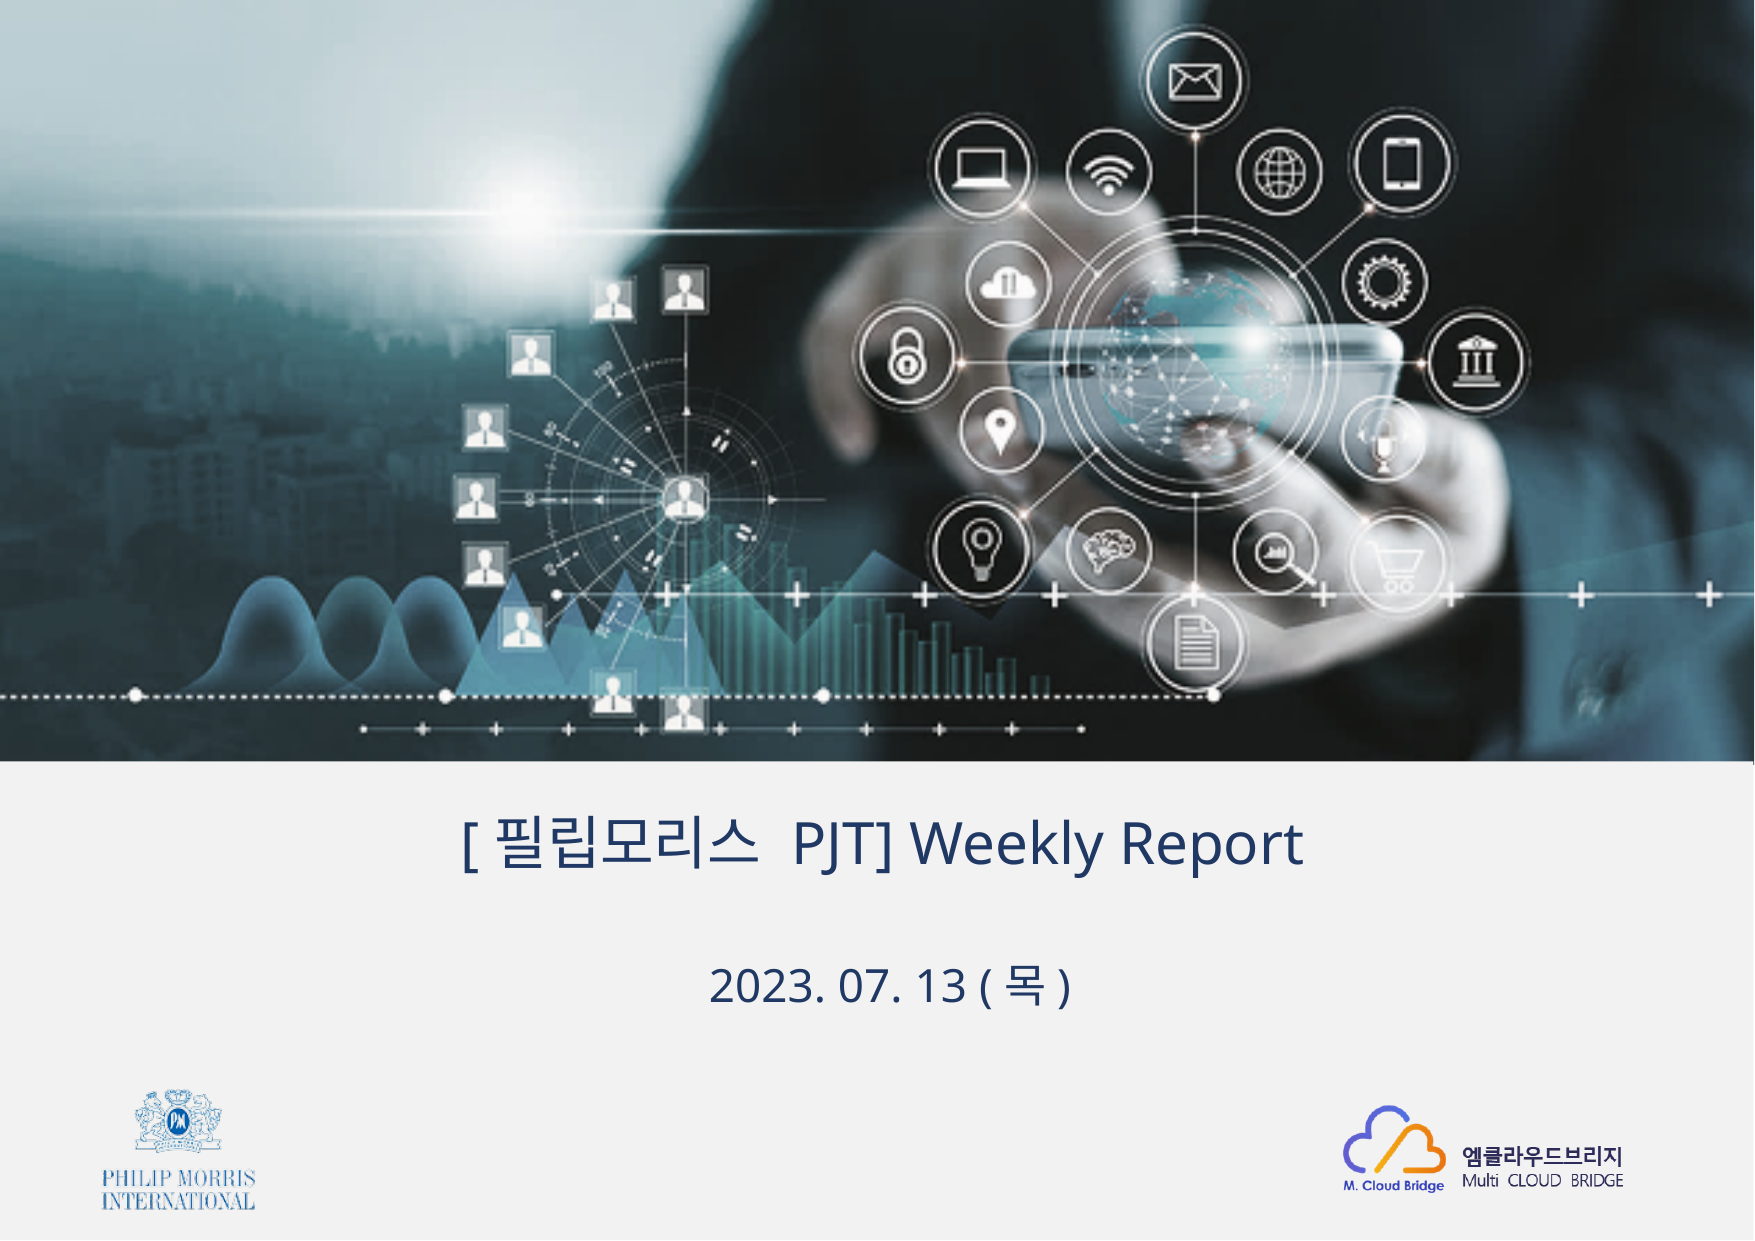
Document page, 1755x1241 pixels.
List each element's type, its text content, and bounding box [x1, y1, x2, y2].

picture [79, 1079, 277, 1220]
picture [0, 0, 1755, 765]
text_box [필립모리스 PJT] Weekly Report [38, 799, 1742, 884]
text_box 2023. 07. 13 (목) [38, 949, 1742, 1019]
picture [1336, 1091, 1634, 1208]
